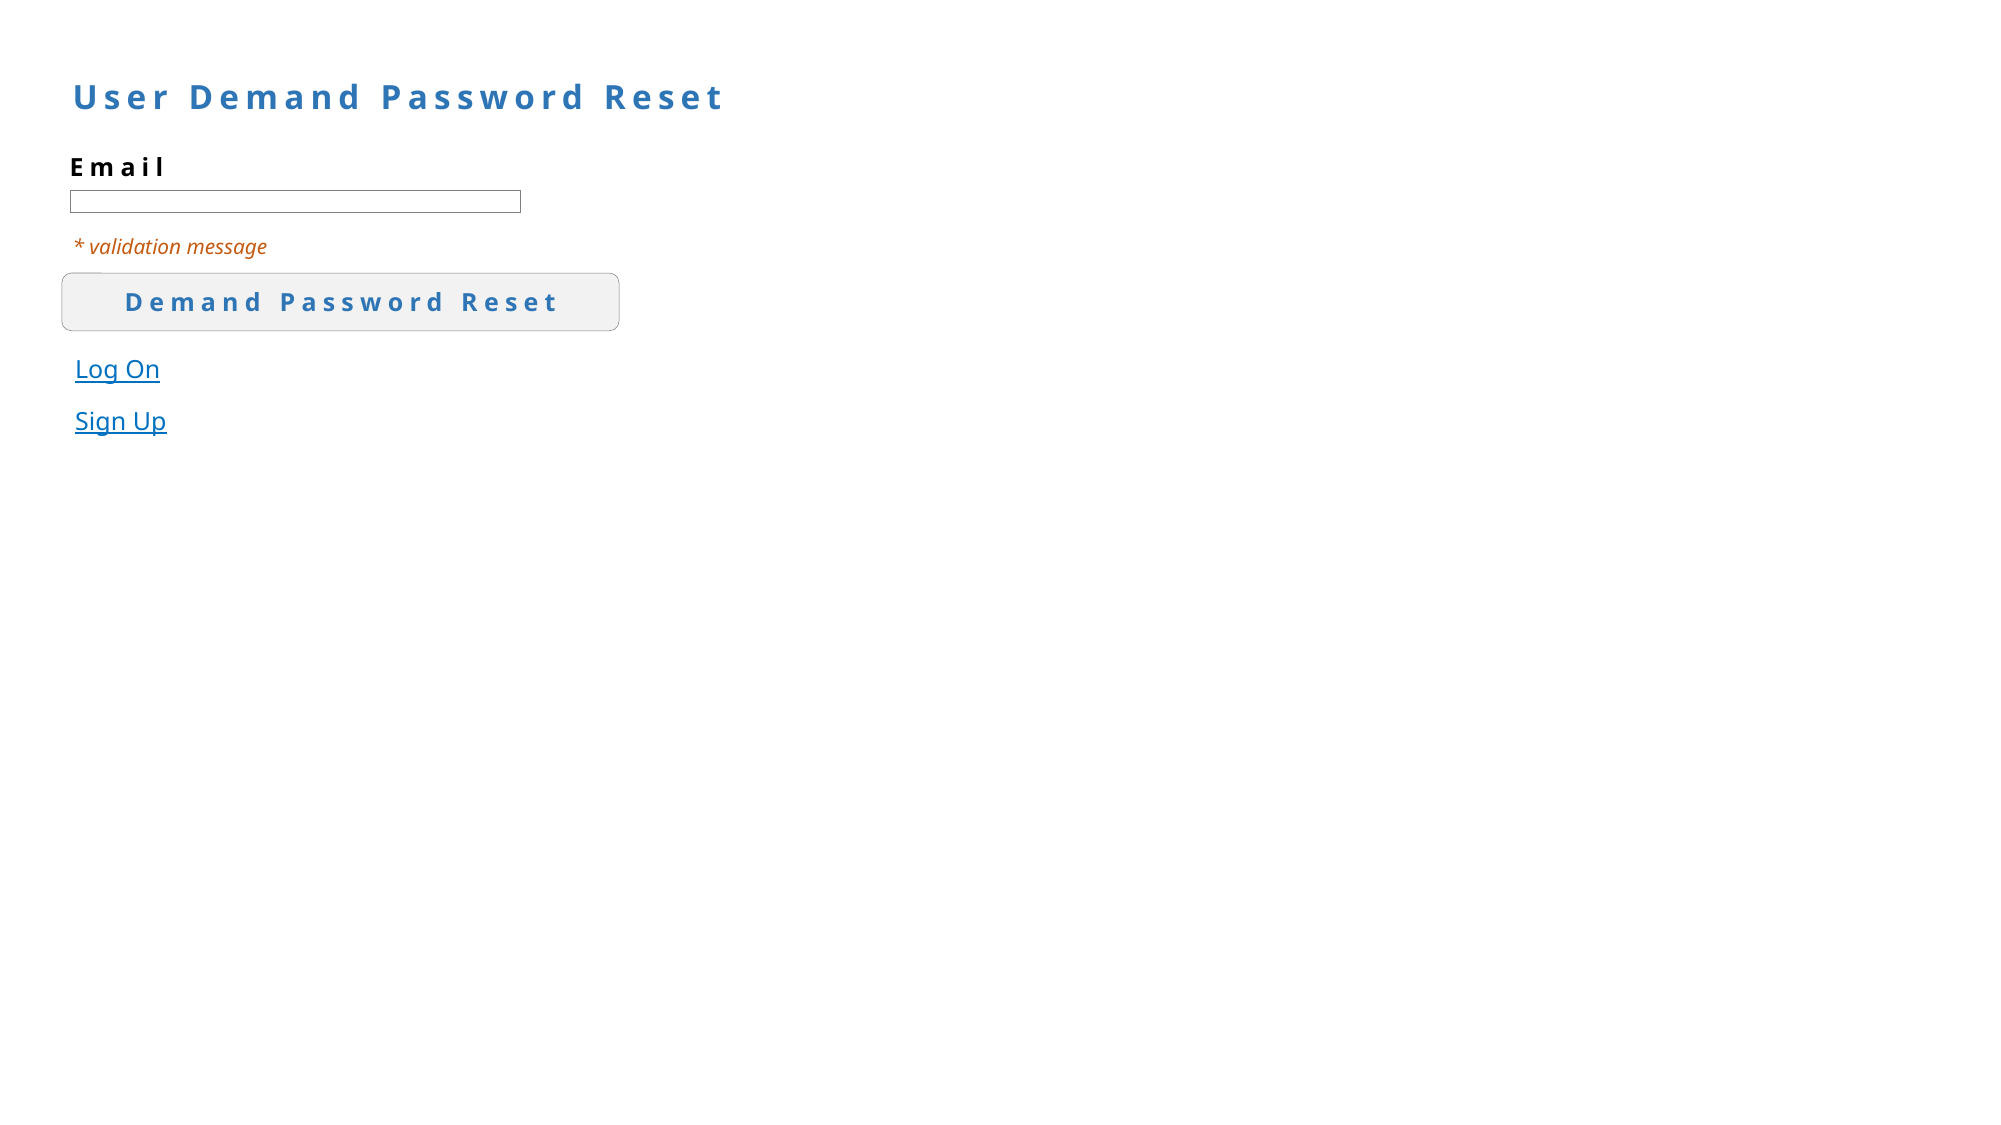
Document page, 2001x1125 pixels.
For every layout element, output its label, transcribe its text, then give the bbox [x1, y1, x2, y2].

text_box Sign Up [60, 402, 182, 443]
text_box Demand Password Reset [60, 271, 621, 332]
text_box * validation message [57, 230, 508, 264]
text_box Log On [60, 350, 176, 392]
text_box Email [54, 148, 505, 187]
text_box [70, 190, 522, 213]
text_box User Demand Password Reset [57, 72, 840, 121]
